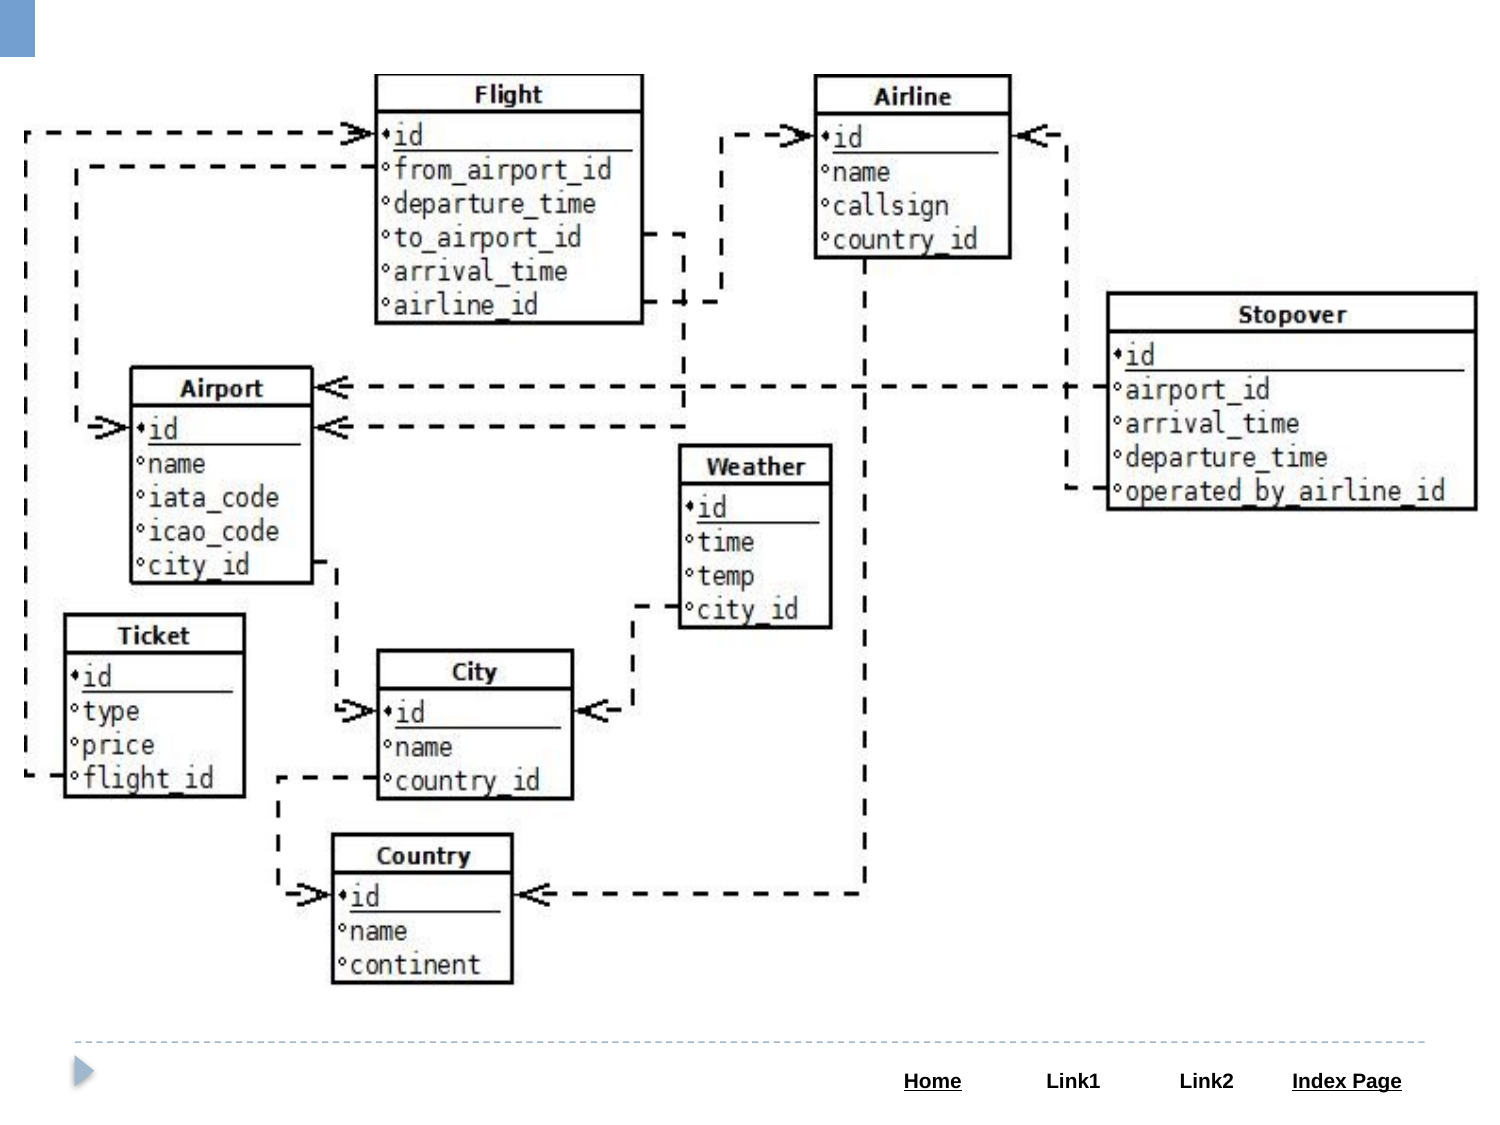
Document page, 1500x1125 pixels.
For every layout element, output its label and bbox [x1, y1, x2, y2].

picture [24, 74, 1480, 1001]
